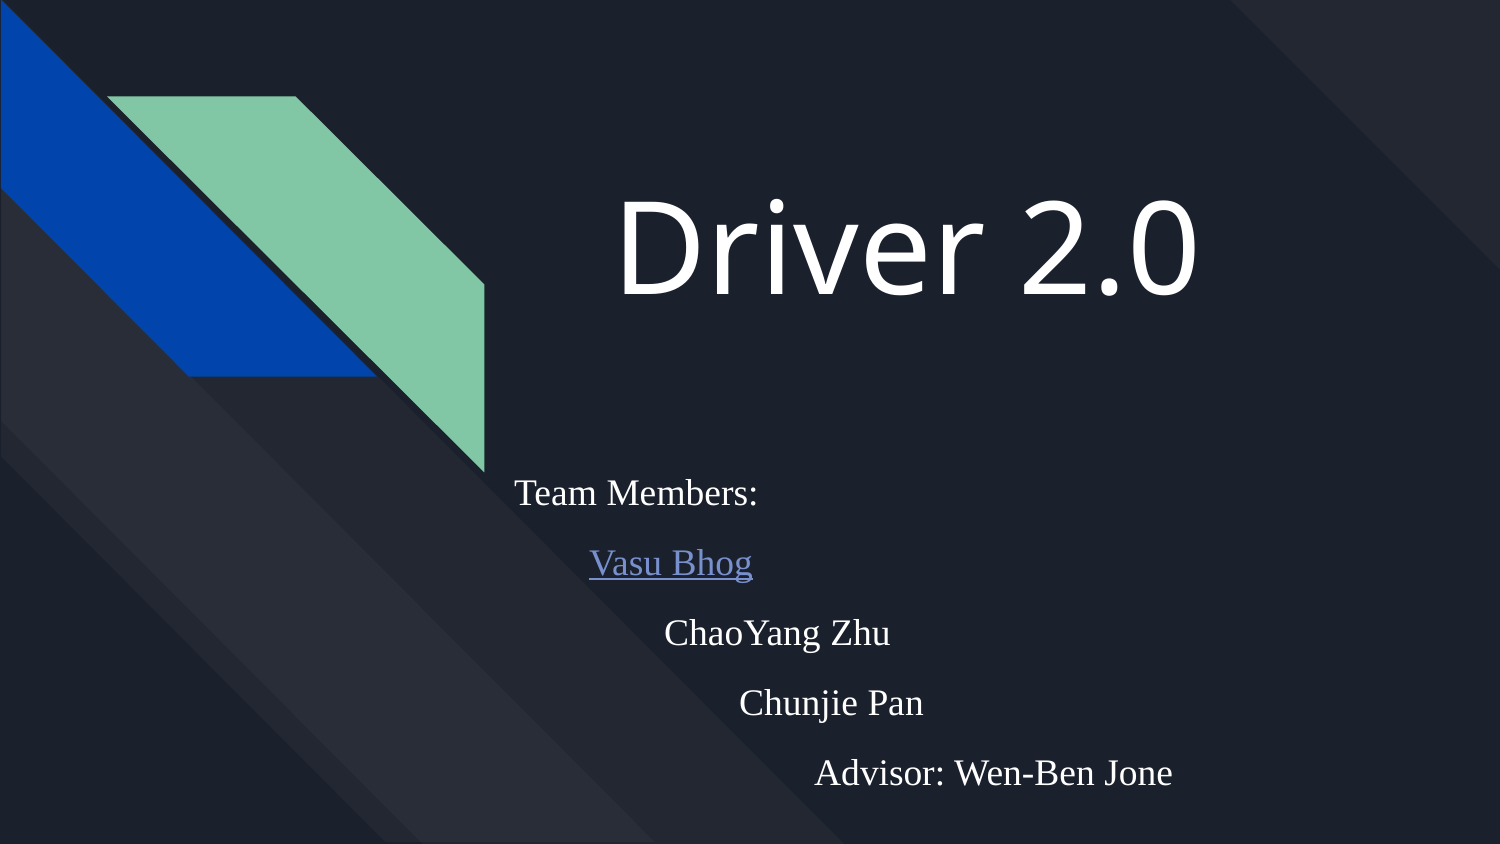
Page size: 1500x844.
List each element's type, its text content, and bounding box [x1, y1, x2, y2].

title Driver 2.0 [597, 150, 1292, 314]
list Team Members: Vasu Bhog ChaoYang Zhu Chunjie Pan Advisor: Wen-Ben Jone [499, 452, 1306, 844]
